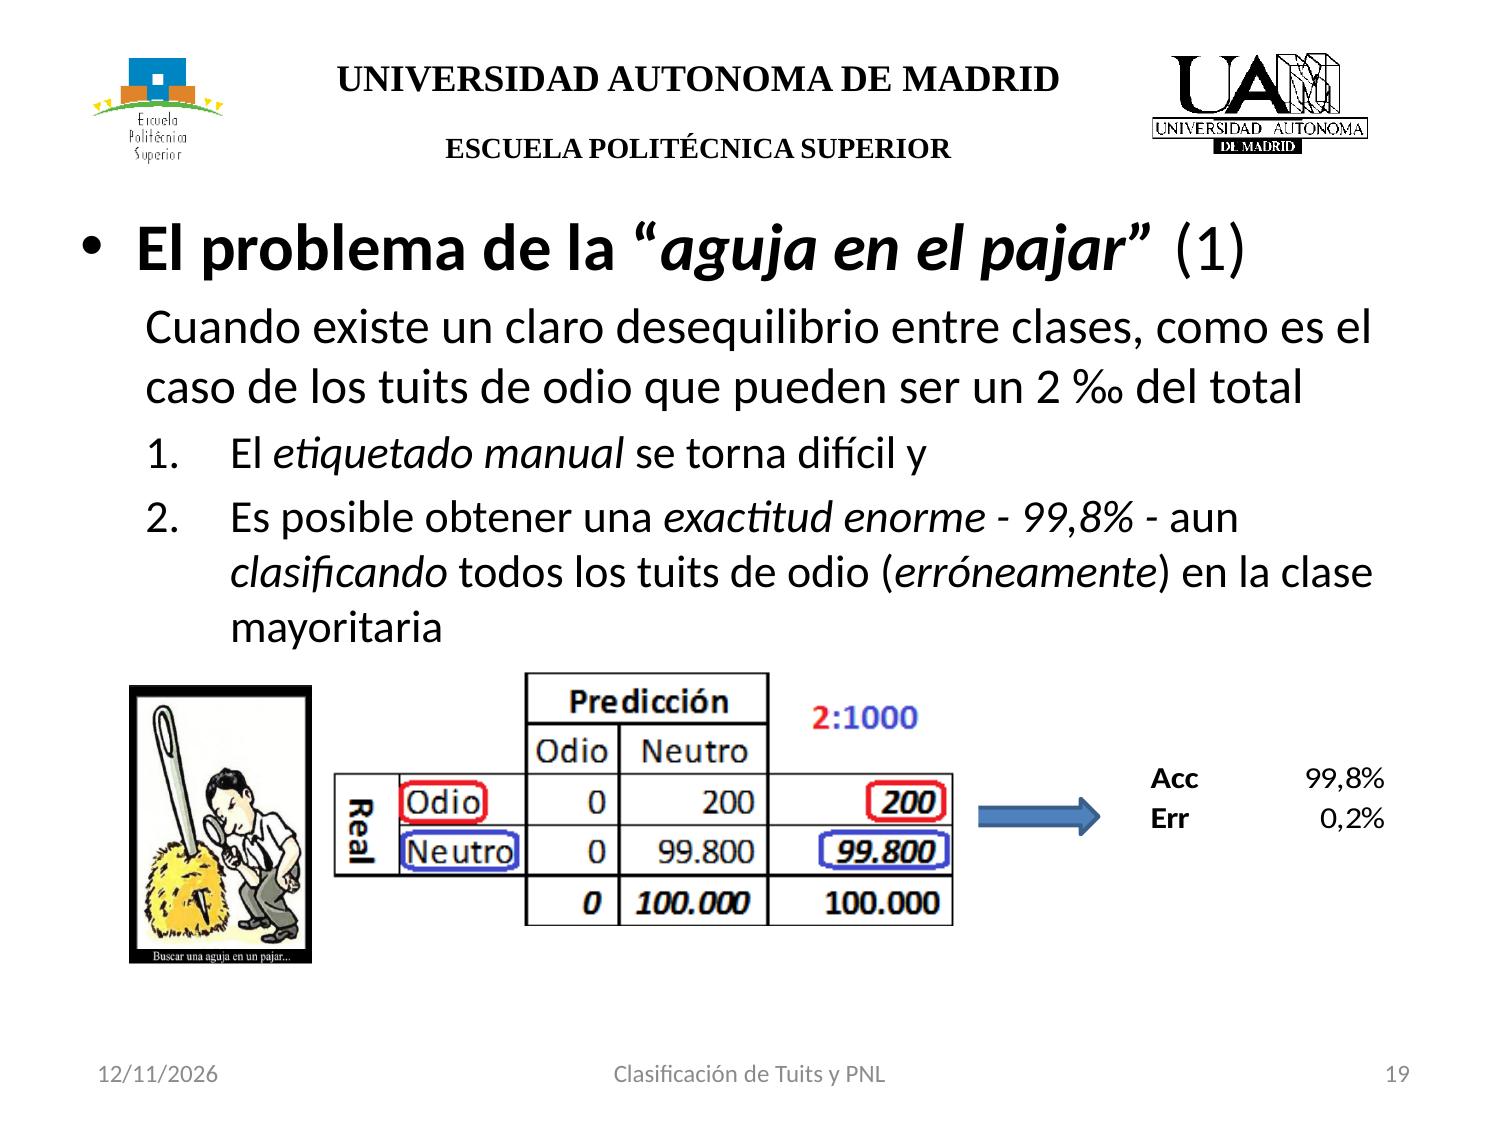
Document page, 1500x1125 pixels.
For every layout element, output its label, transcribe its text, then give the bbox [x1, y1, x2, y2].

picture [322, 671, 979, 927]
picture [93, 58, 223, 164]
slide_number 19 [1074, 1042, 1425, 1103]
text_box [983, 805, 1016, 828]
picture [1148, 46, 1372, 164]
picture [1021, 760, 1393, 845]
footer Clasificación de Tuits y PNL [512, 1042, 988, 1103]
picture [129, 685, 312, 964]
picture [153, 75, 163, 84]
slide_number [82, 1042, 432, 1103]
list El problema de la “aguja en el pajar” (1) Cuando existe un claro desequilibrio entre clases, como es el caso de los tuits de odio que pueden ser un 2 ‰ del total El etiquetado manual se torna difícil y Es posible obtener una exactitud enorme - 99,8% - aun clasificando todos los tuits de odio (erróneamente) en la clase mayoritaria [64, 196, 1416, 939]
